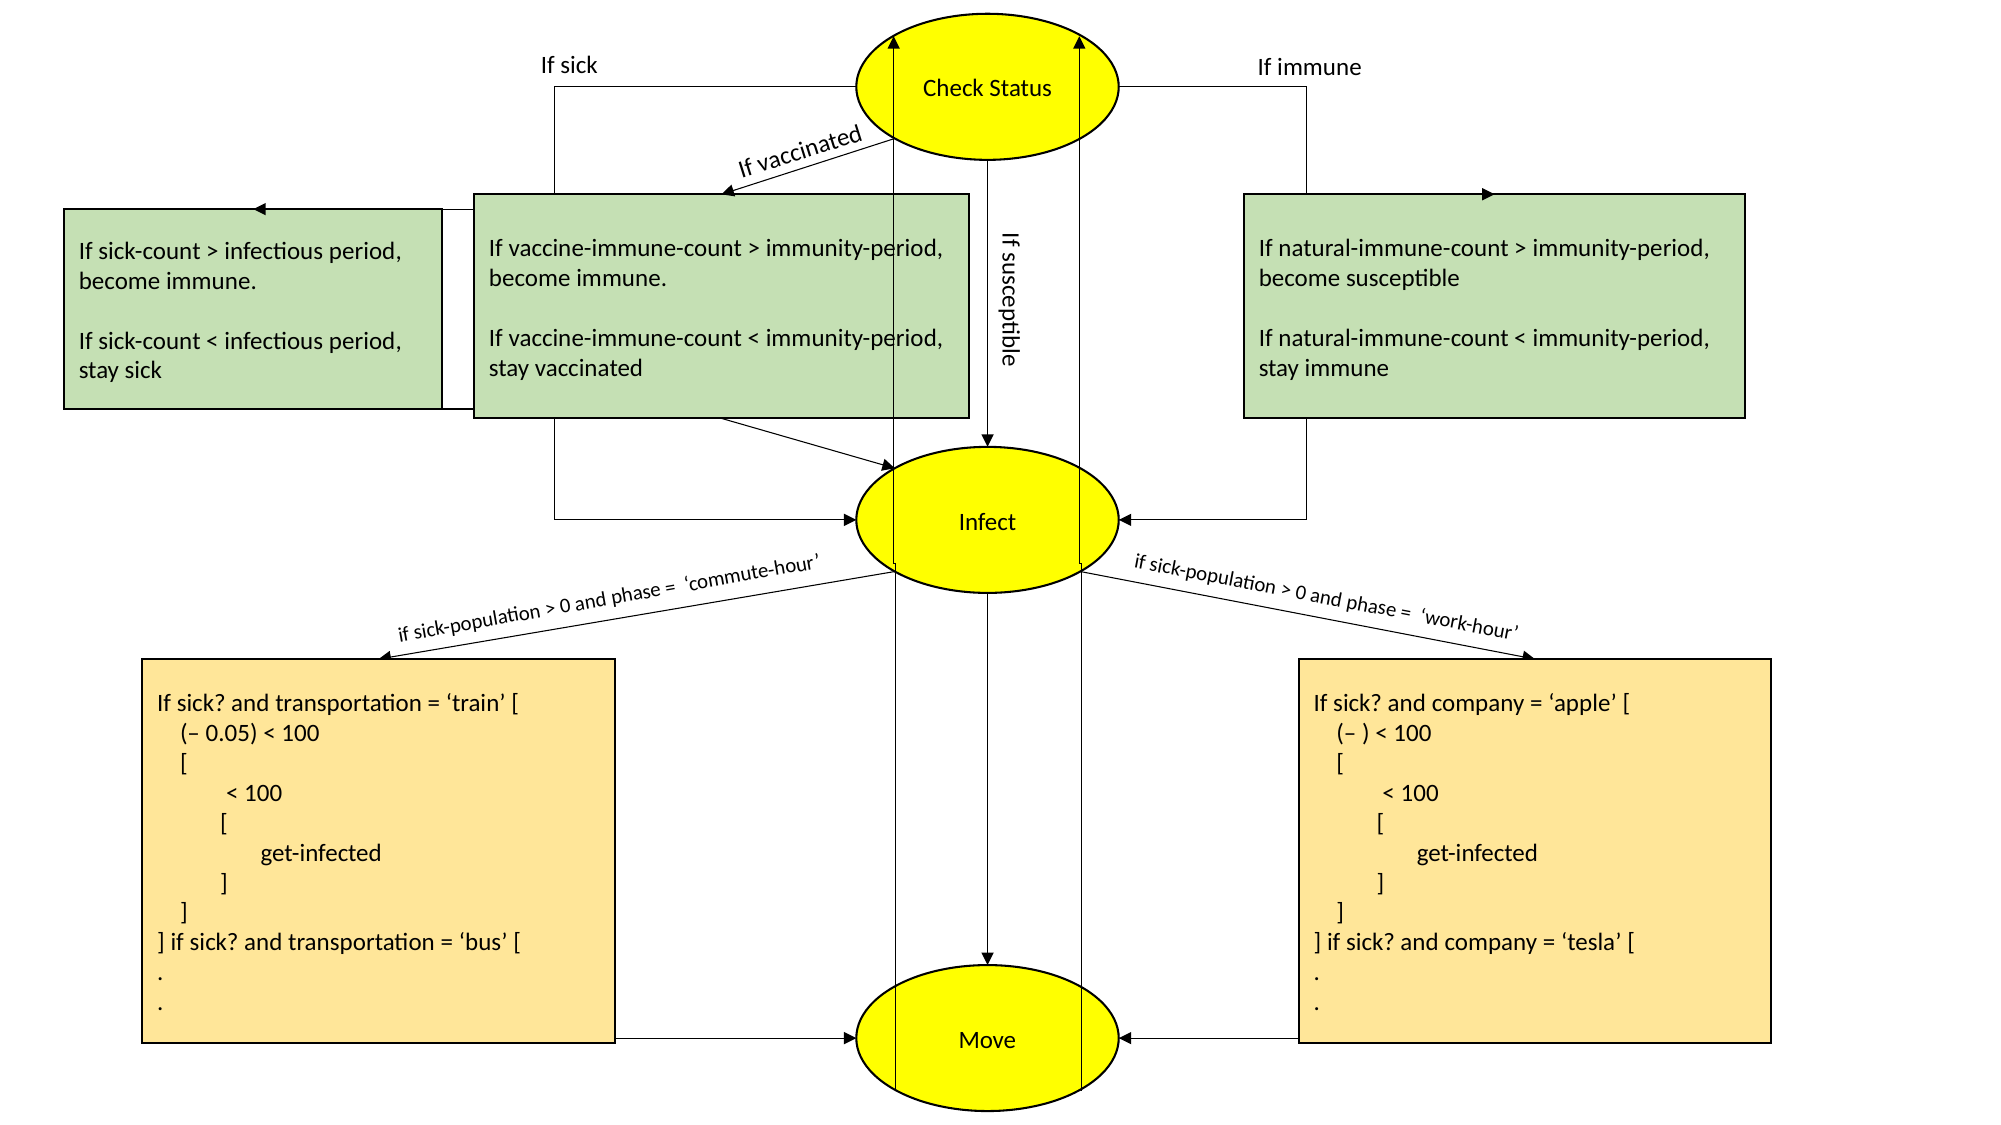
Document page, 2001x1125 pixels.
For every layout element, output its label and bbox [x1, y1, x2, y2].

text_box [64, 13, 1772, 1112]
